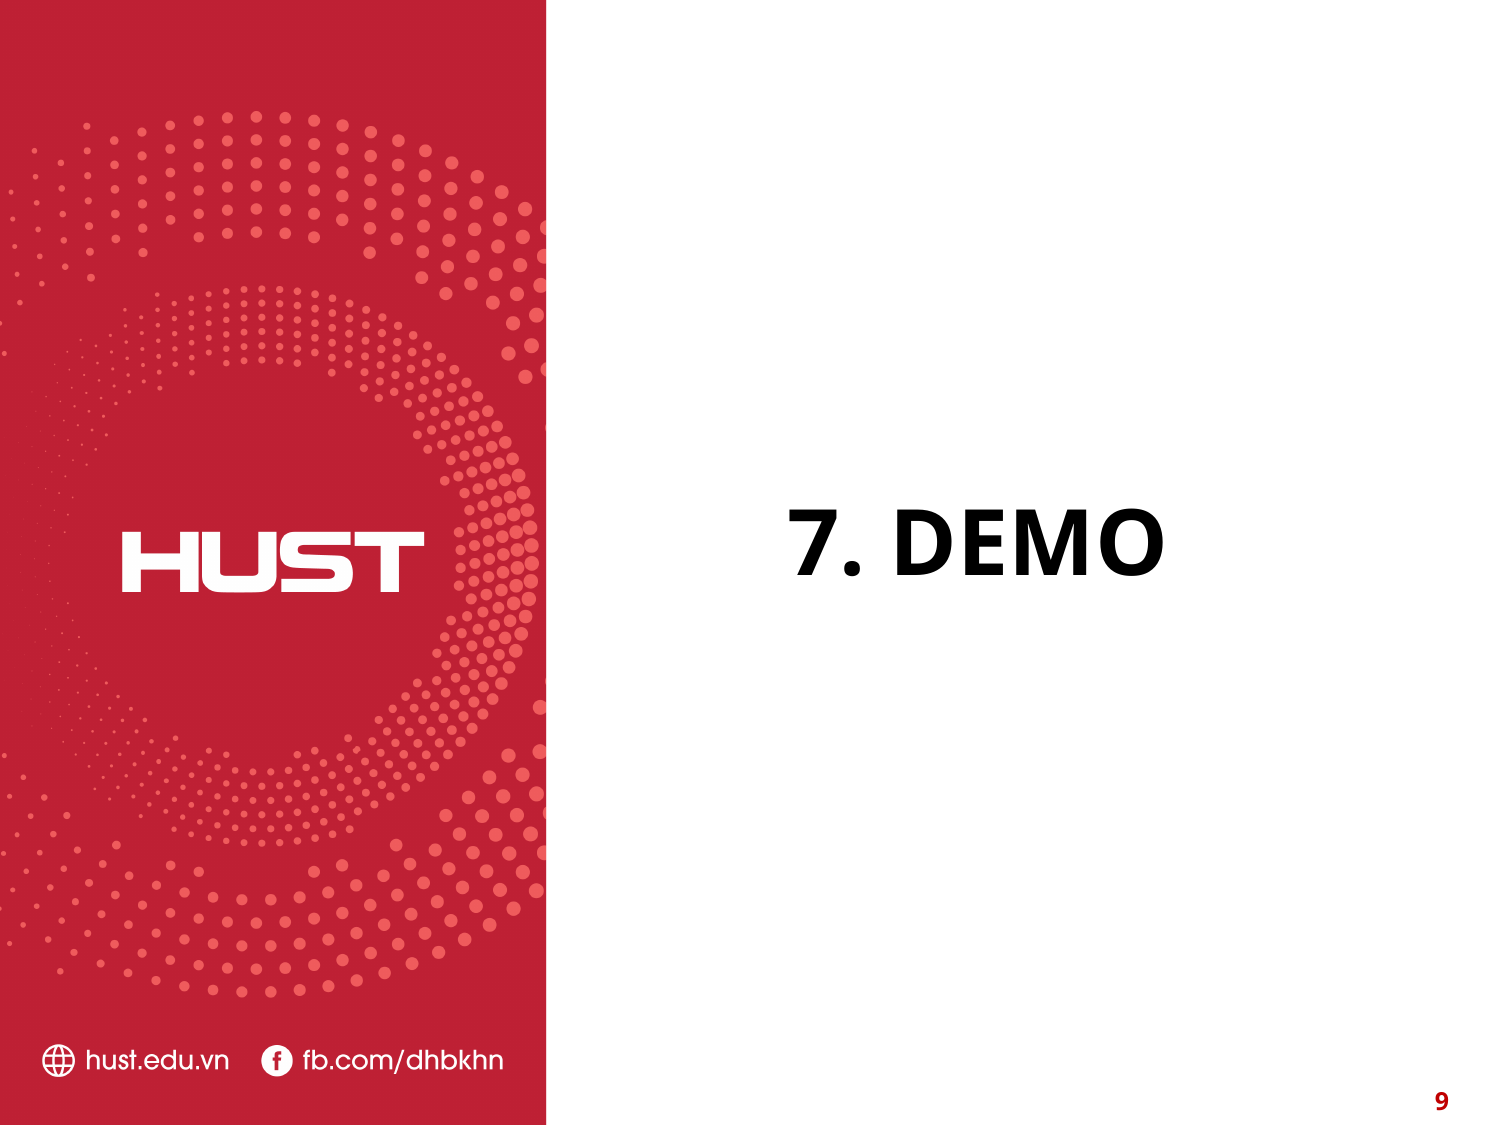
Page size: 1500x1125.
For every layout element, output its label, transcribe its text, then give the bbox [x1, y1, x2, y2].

picture [0, 0, 1500, 1125]
slide_number 9 [1126, 1078, 1464, 1125]
title 7. DEMO [772, 488, 1323, 563]
